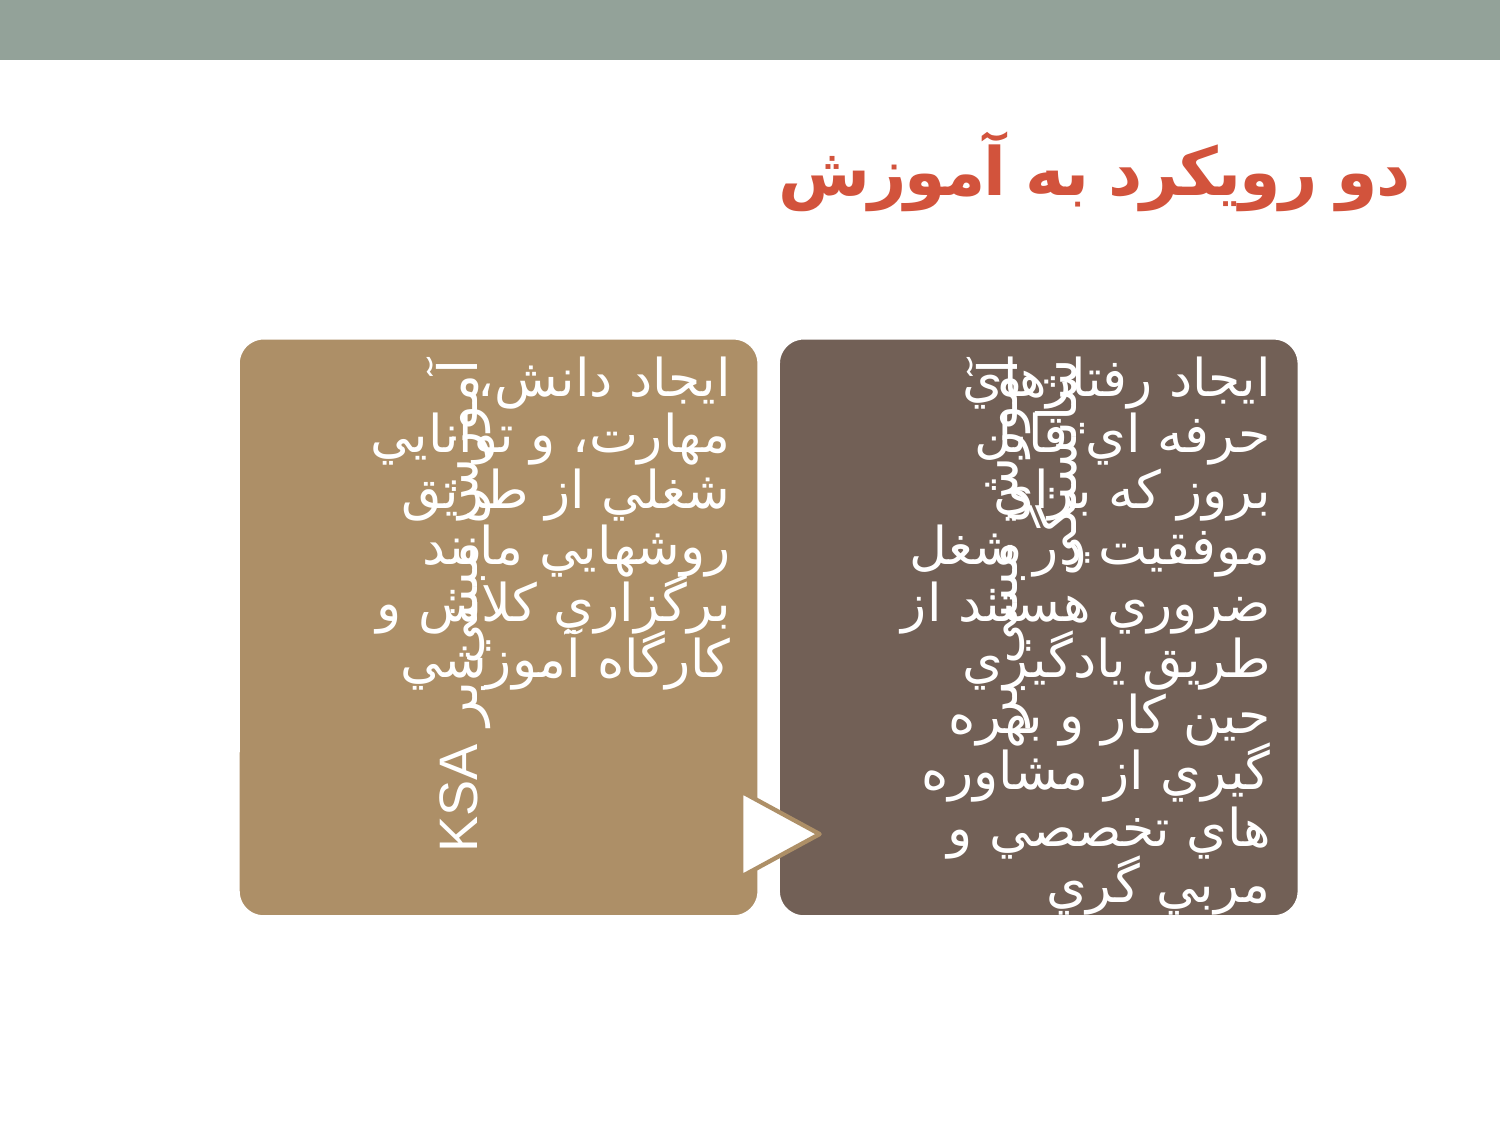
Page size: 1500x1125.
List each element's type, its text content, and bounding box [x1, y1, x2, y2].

title دو رويكرد به آموزش [75, 87, 1425, 250]
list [237, 337, 1301, 918]
